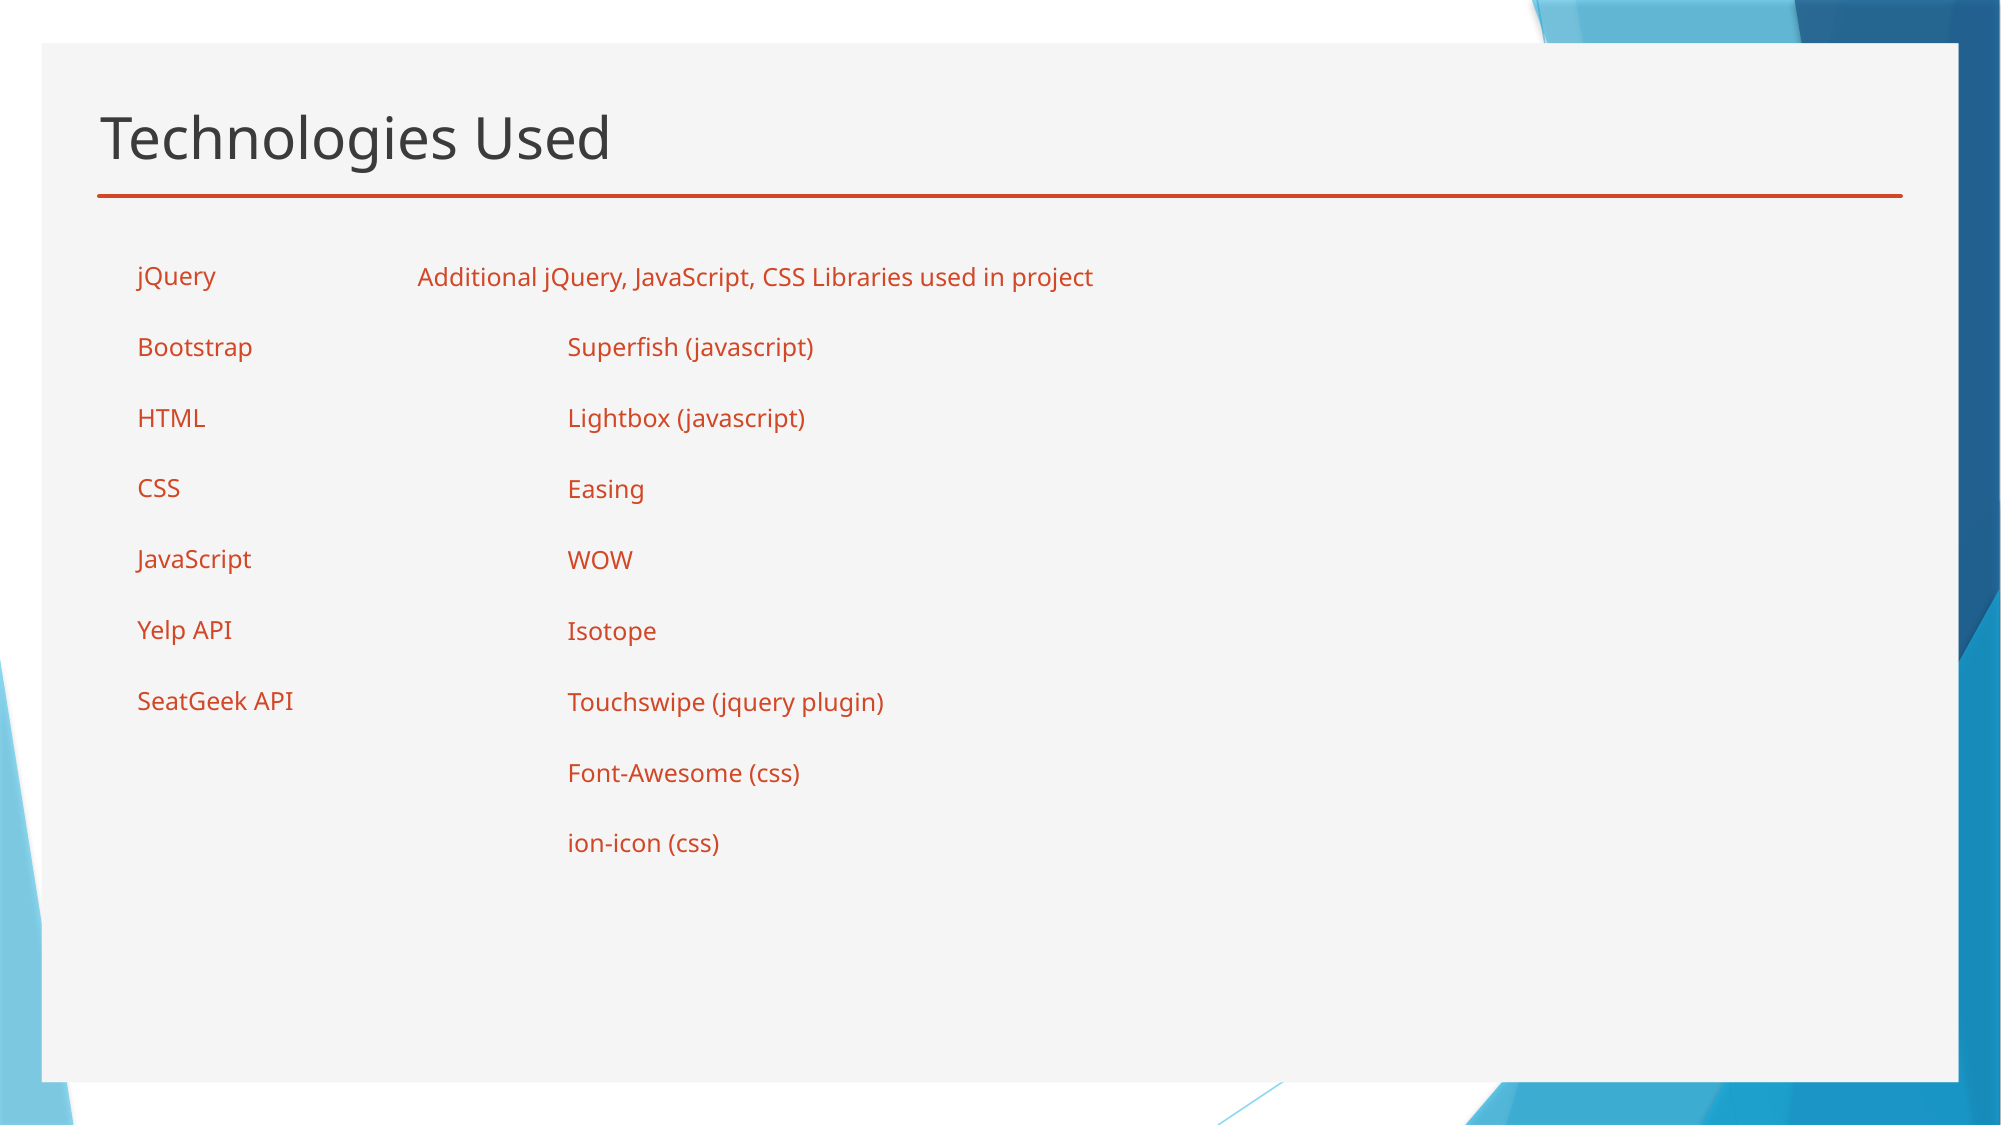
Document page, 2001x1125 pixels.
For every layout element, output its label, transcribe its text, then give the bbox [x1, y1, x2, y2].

title Technologies Used [85, 73, 1214, 179]
text_box Additional jQuery, JavaScript, CSS Libraries used in project Superfish (javascript) Lightbox (javascript) Easing WOW Isotope Touchswipe (jquery plugin) Font-Awesome (css) ion-icon (css) [402, 245, 1135, 1040]
text_box jQuery Bootstrap HTML CSS JavaScript Yelp API SeatGeek API [122, 245, 402, 1040]
